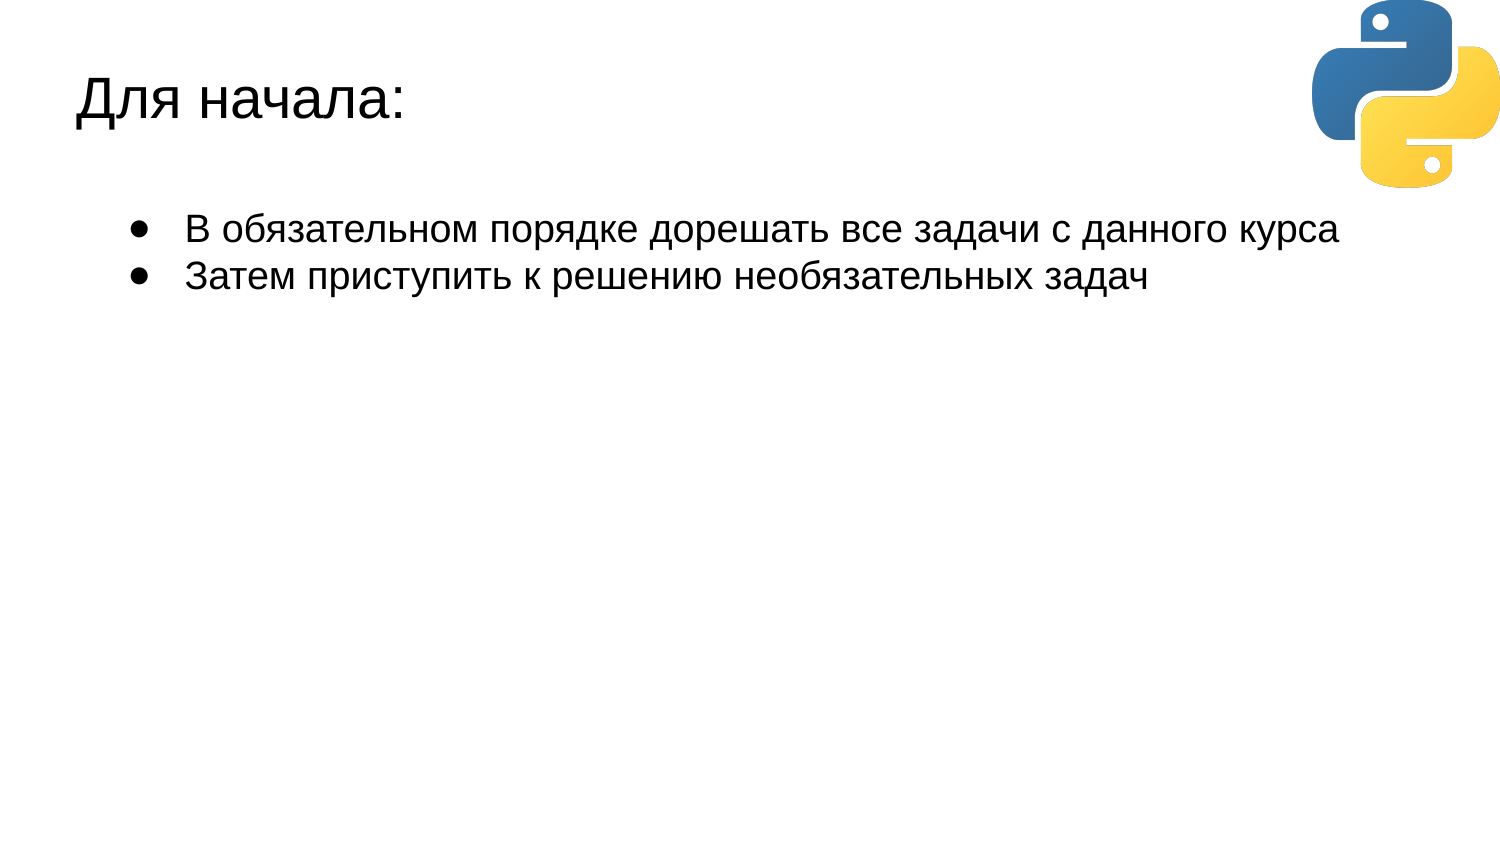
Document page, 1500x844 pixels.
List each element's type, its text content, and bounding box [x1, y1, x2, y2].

text_box Для начала: [61, 44, 605, 174]
picture [1311, 0, 1500, 188]
text_box В обязательном порядке дорешать все задачи с данного курса Затем приступить к решению необязательных задач [94, 187, 1382, 753]
